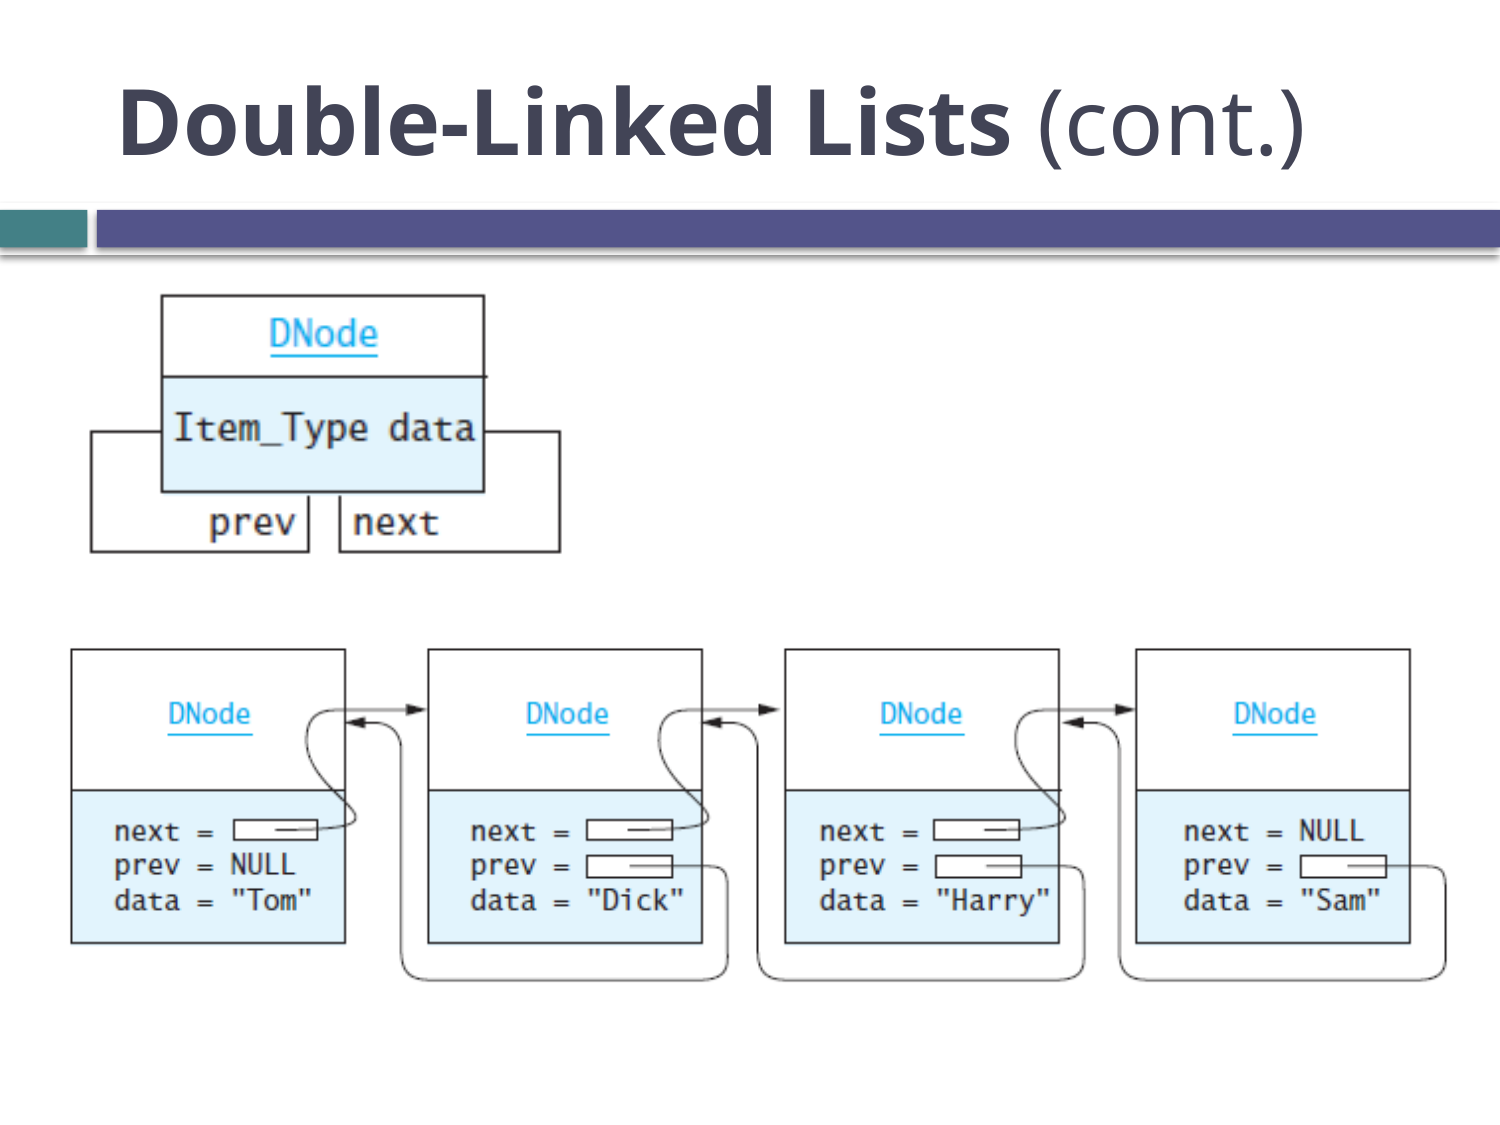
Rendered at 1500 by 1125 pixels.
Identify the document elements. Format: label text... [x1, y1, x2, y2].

picture [63, 641, 1457, 1001]
title Double-Linked Lists (cont.) [100, 37, 1439, 201]
picture [62, 276, 588, 589]
